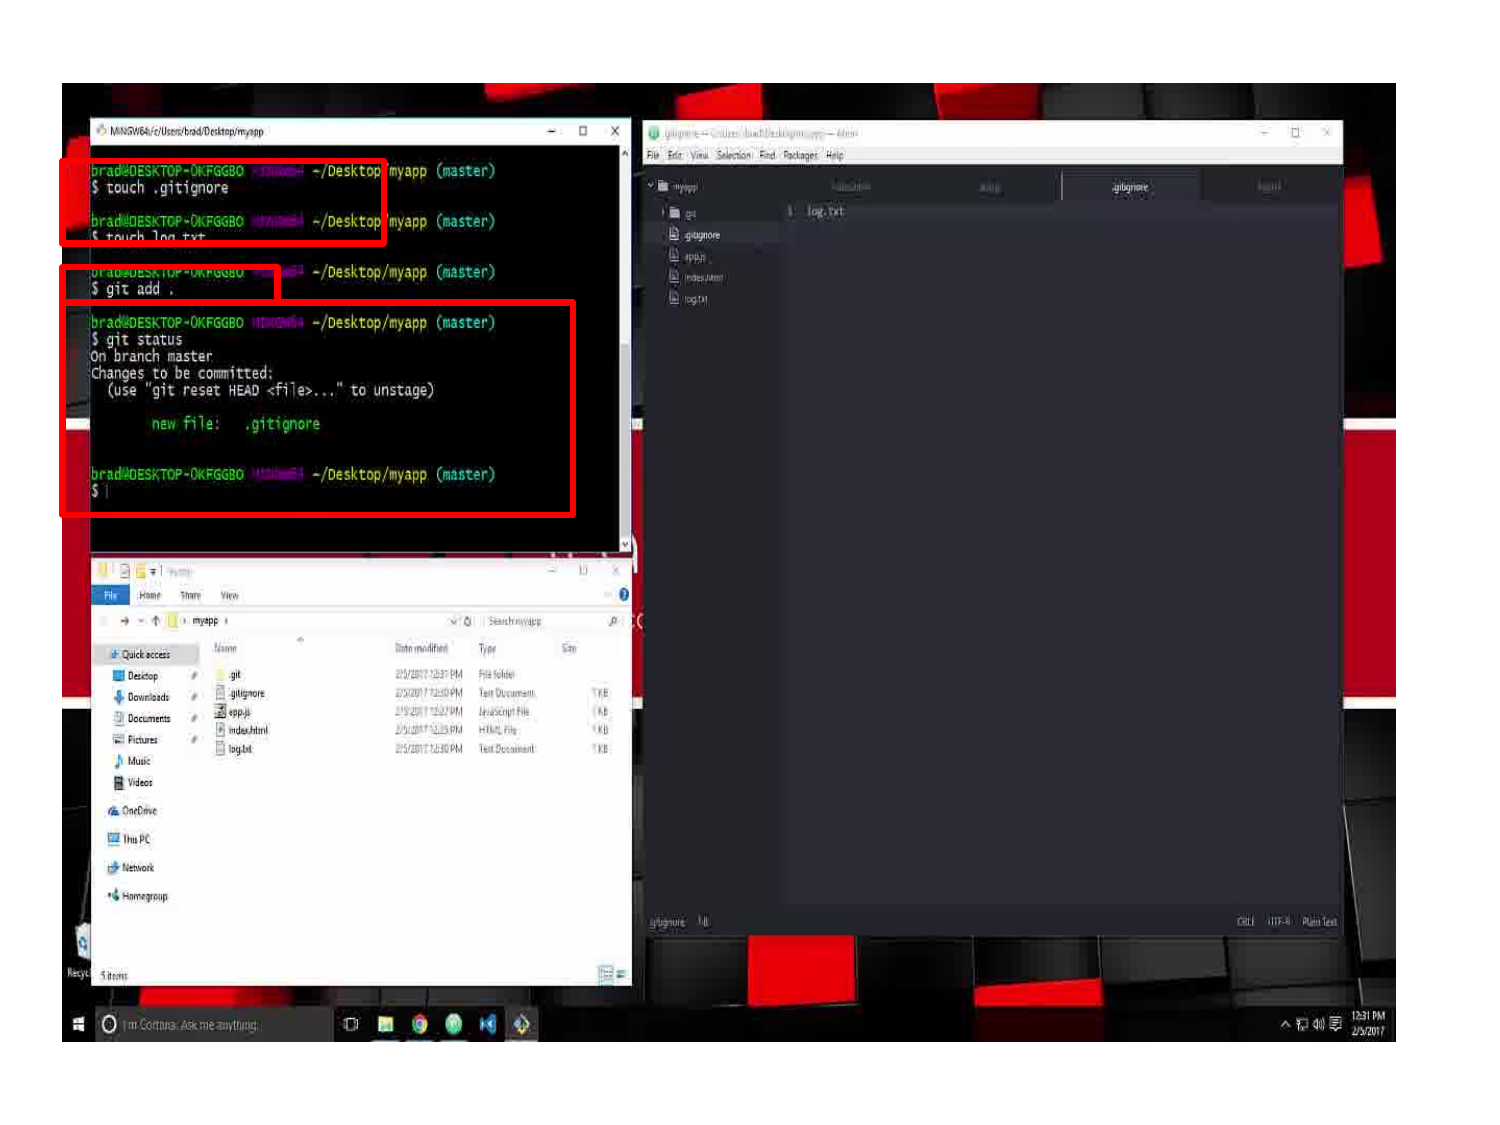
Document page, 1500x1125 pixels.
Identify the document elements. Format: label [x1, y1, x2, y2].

picture [62, 83, 1396, 1042]
